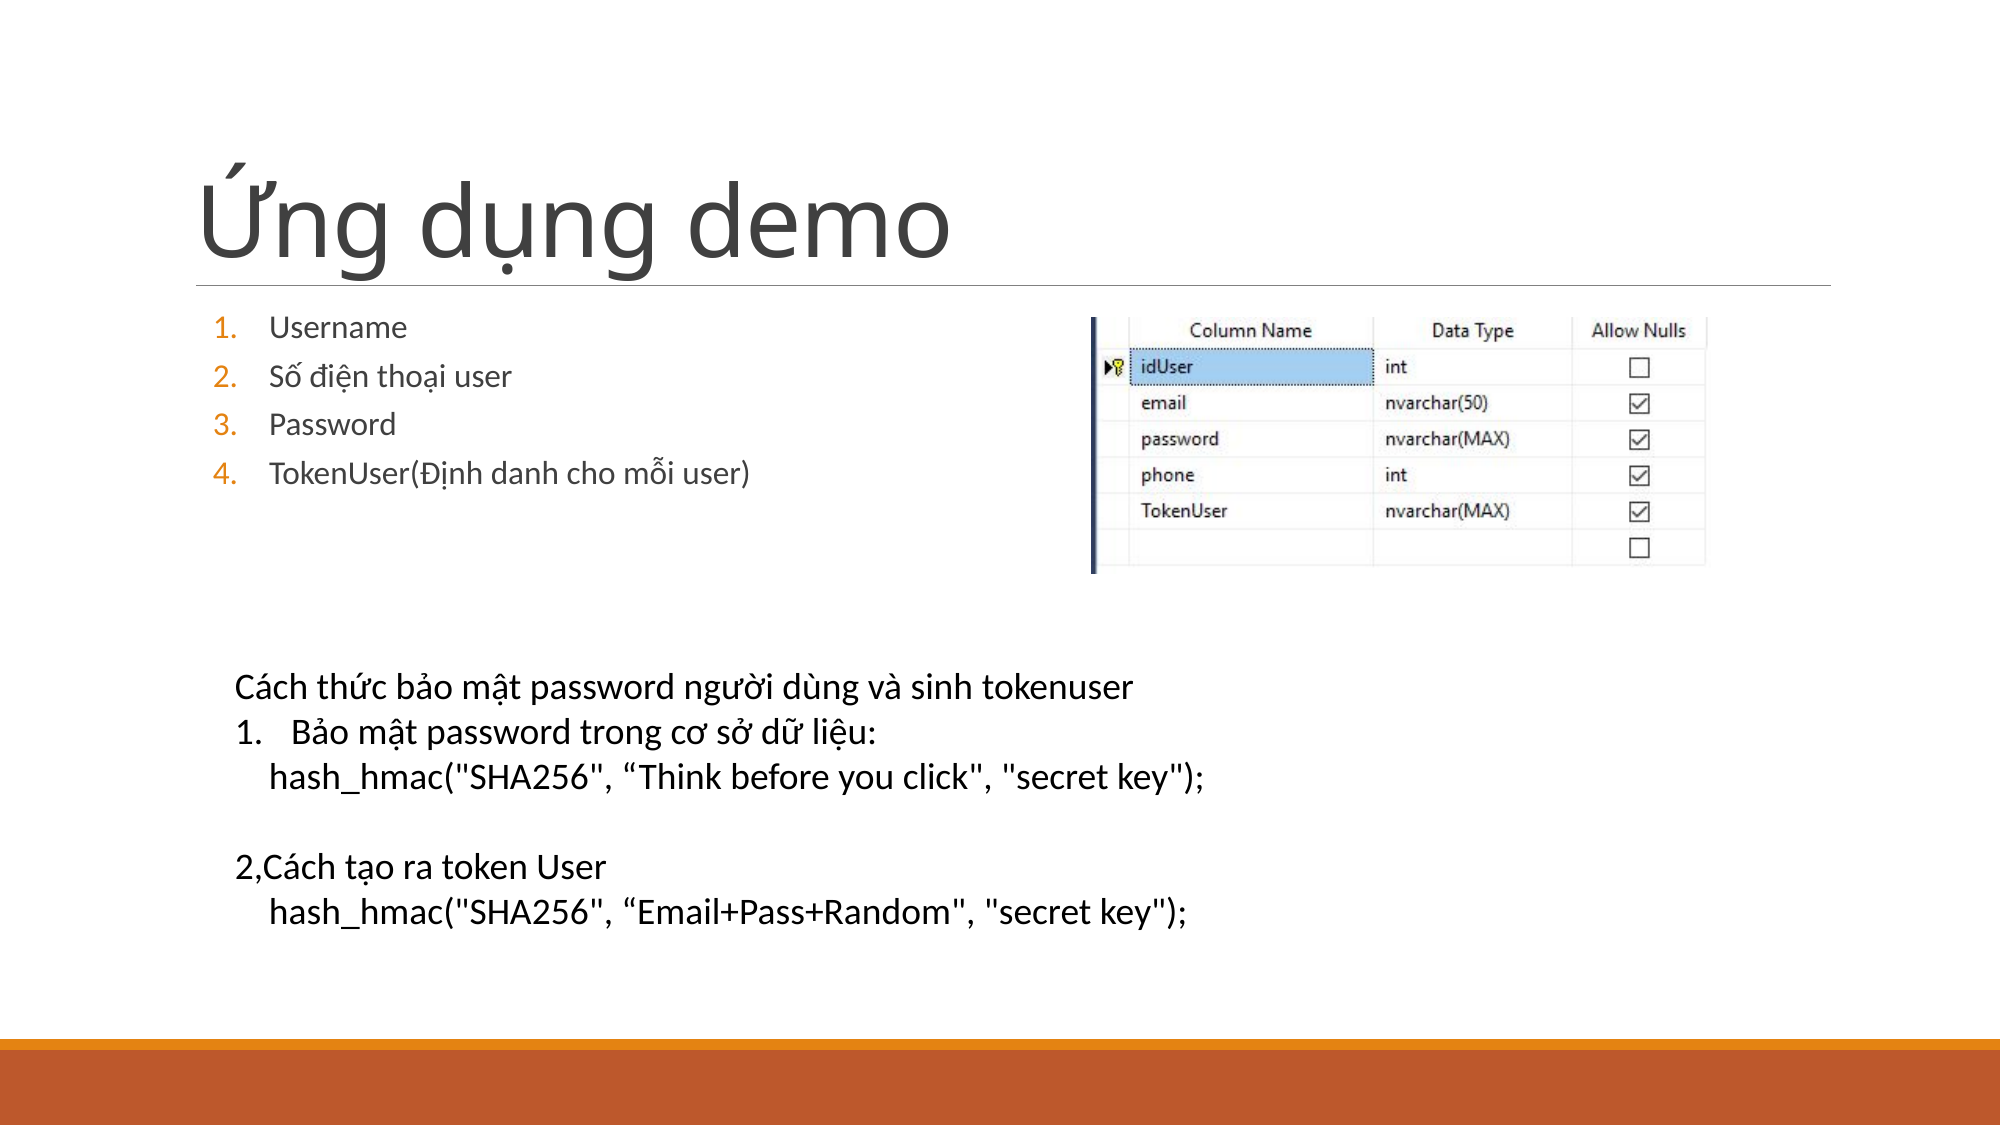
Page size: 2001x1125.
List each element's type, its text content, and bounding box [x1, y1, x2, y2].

title Ứng dụng demo [180, 47, 1830, 285]
text_box Cách thức bảo mật password người dùng và sinh tokenuser Bảo mật password trong cơ sở dữ liệu: hash_hmac("SHA256", “Think before you click", "secret key"); 2,Cách tạo ra token User hash_hmac("SHA256", “Email+Pass+Random", "secret key"); [220, 654, 1830, 985]
list Username Số điện thoại user Password TokenUser(Định danh cho mỗi user) [180, 302, 1830, 591]
picture [1091, 316, 1712, 575]
